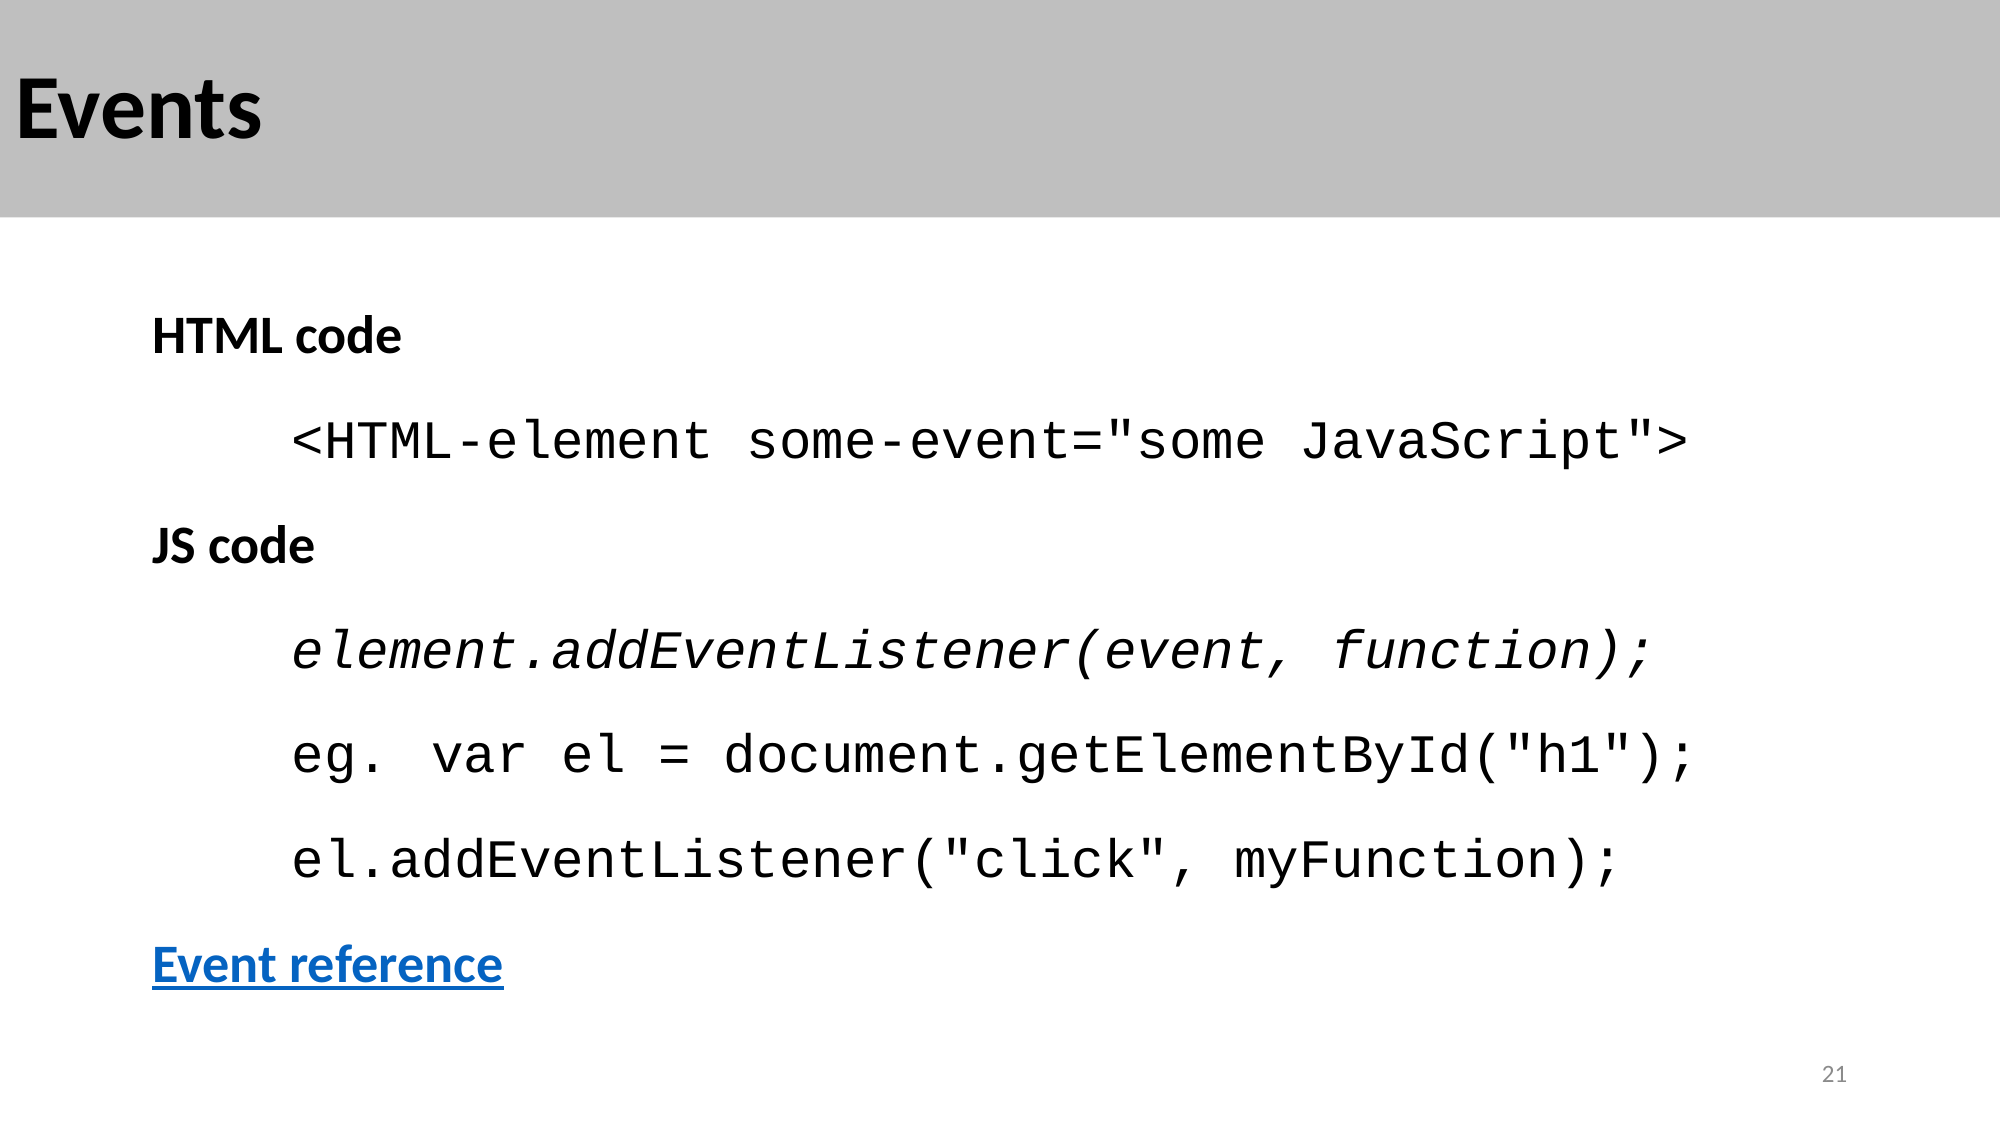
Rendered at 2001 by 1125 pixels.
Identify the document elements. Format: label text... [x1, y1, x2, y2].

list HTML code <HTML-element some-event="some JavaScript"> JS code element.addEventListener(event, function); eg. var el = document.getElementById("h1"); el.addEventListener("click", myFunction); Event reference [137, 299, 1863, 1014]
title Events [0, 0, 2000, 218]
slide_number 21 [1412, 1042, 1863, 1103]
